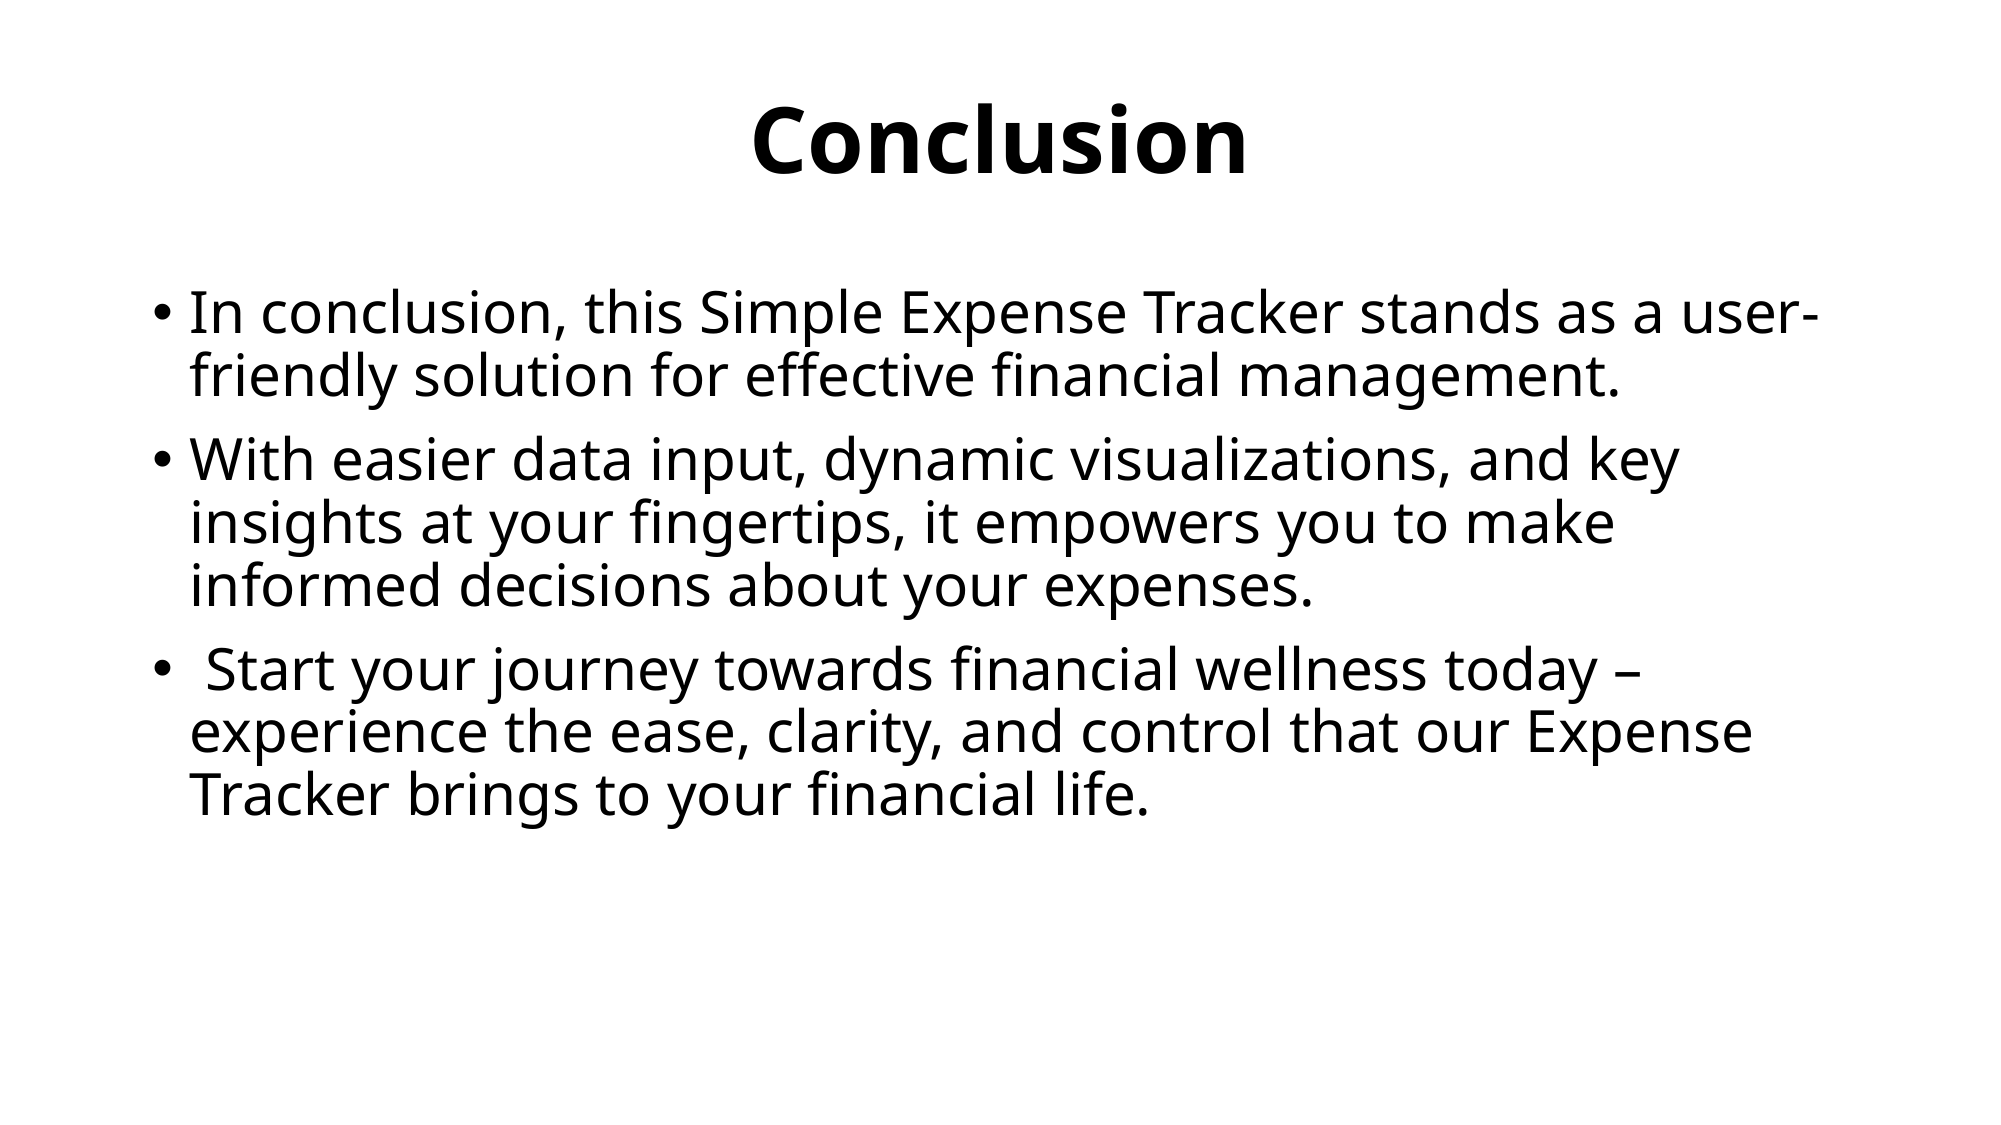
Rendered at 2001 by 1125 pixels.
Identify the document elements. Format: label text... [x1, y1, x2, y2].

title Conclusion [137, 59, 1863, 228]
list In conclusion, this Simple Expense Tracker stands as a user-friendly solution for effective financial management. With easier data input, dynamic visualizations, and key insights at your fingertips, it empowers you to make informed decisions about your expenses. Start your journey towards financial wellness today – experience the ease, clarity, and control that our Expense Tracker brings to your financial life. [137, 275, 1863, 1014]
